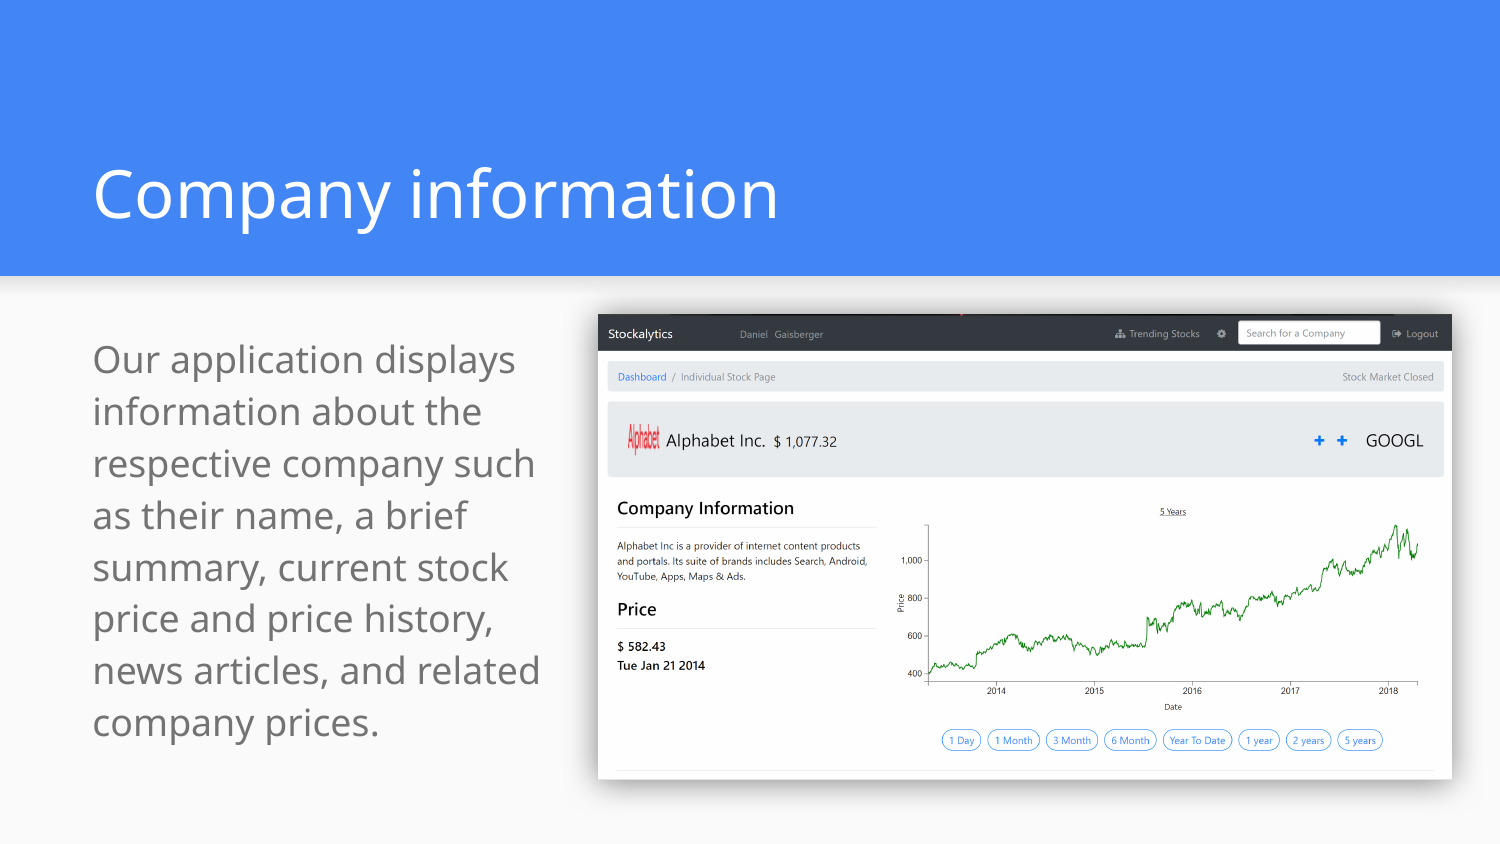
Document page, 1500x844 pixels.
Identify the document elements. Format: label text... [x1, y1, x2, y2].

title Company information [77, 121, 1427, 248]
picture [598, 314, 1452, 780]
list Our application displays information about the respective company such as their name, a brief summary, current stock price and price history, news articles, and related company prices. [77, 314, 574, 760]
